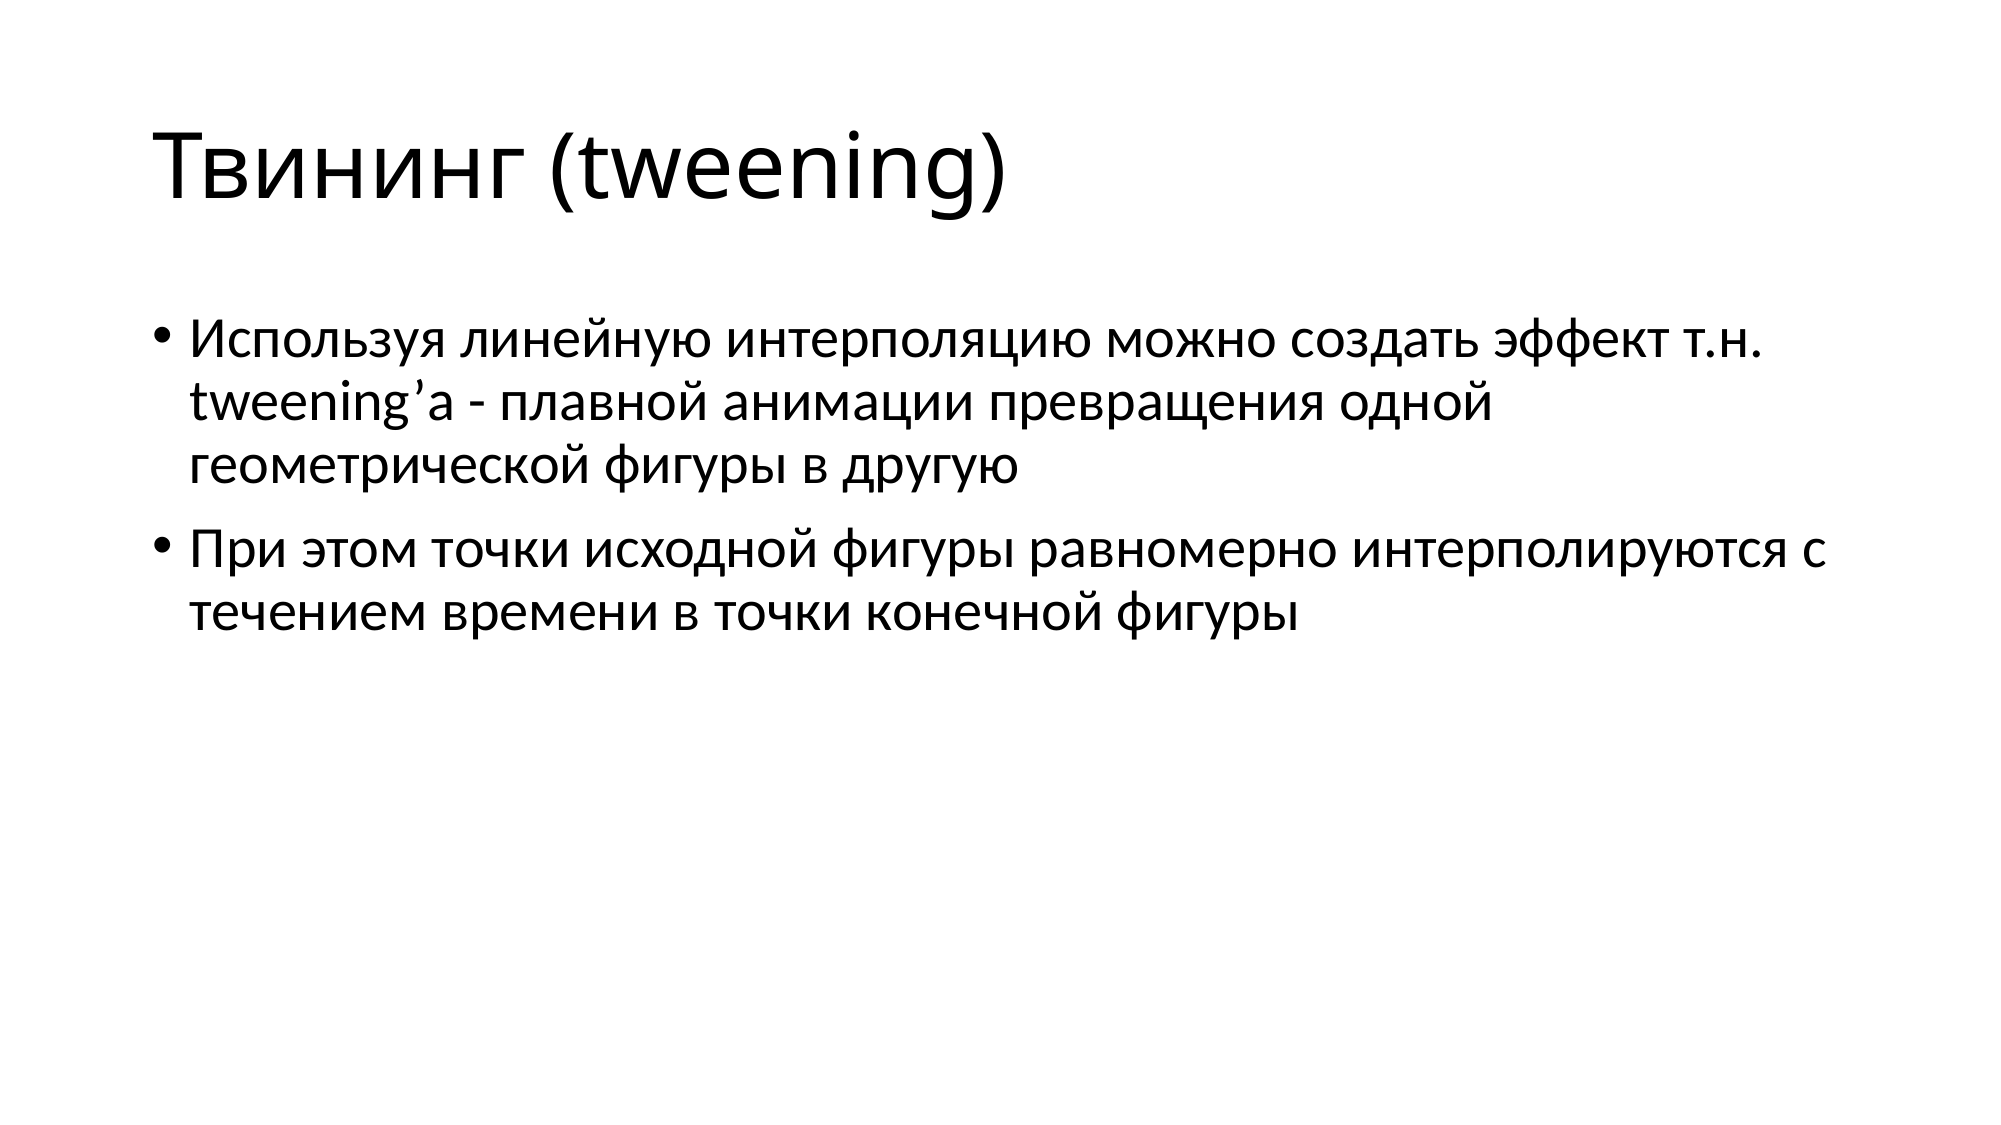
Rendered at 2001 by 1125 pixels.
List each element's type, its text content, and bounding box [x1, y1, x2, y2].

title Твининг (tweening) [137, 59, 1863, 278]
list Используя линейную интерполяцию можно создать эффект т.н. tweening’а - плавной анимации превращения одной геометрической фигуры в другую При этом точки исходной фигуры равномерно интерполируются с течением времени в точки конечной фигуры [137, 299, 1863, 1014]
